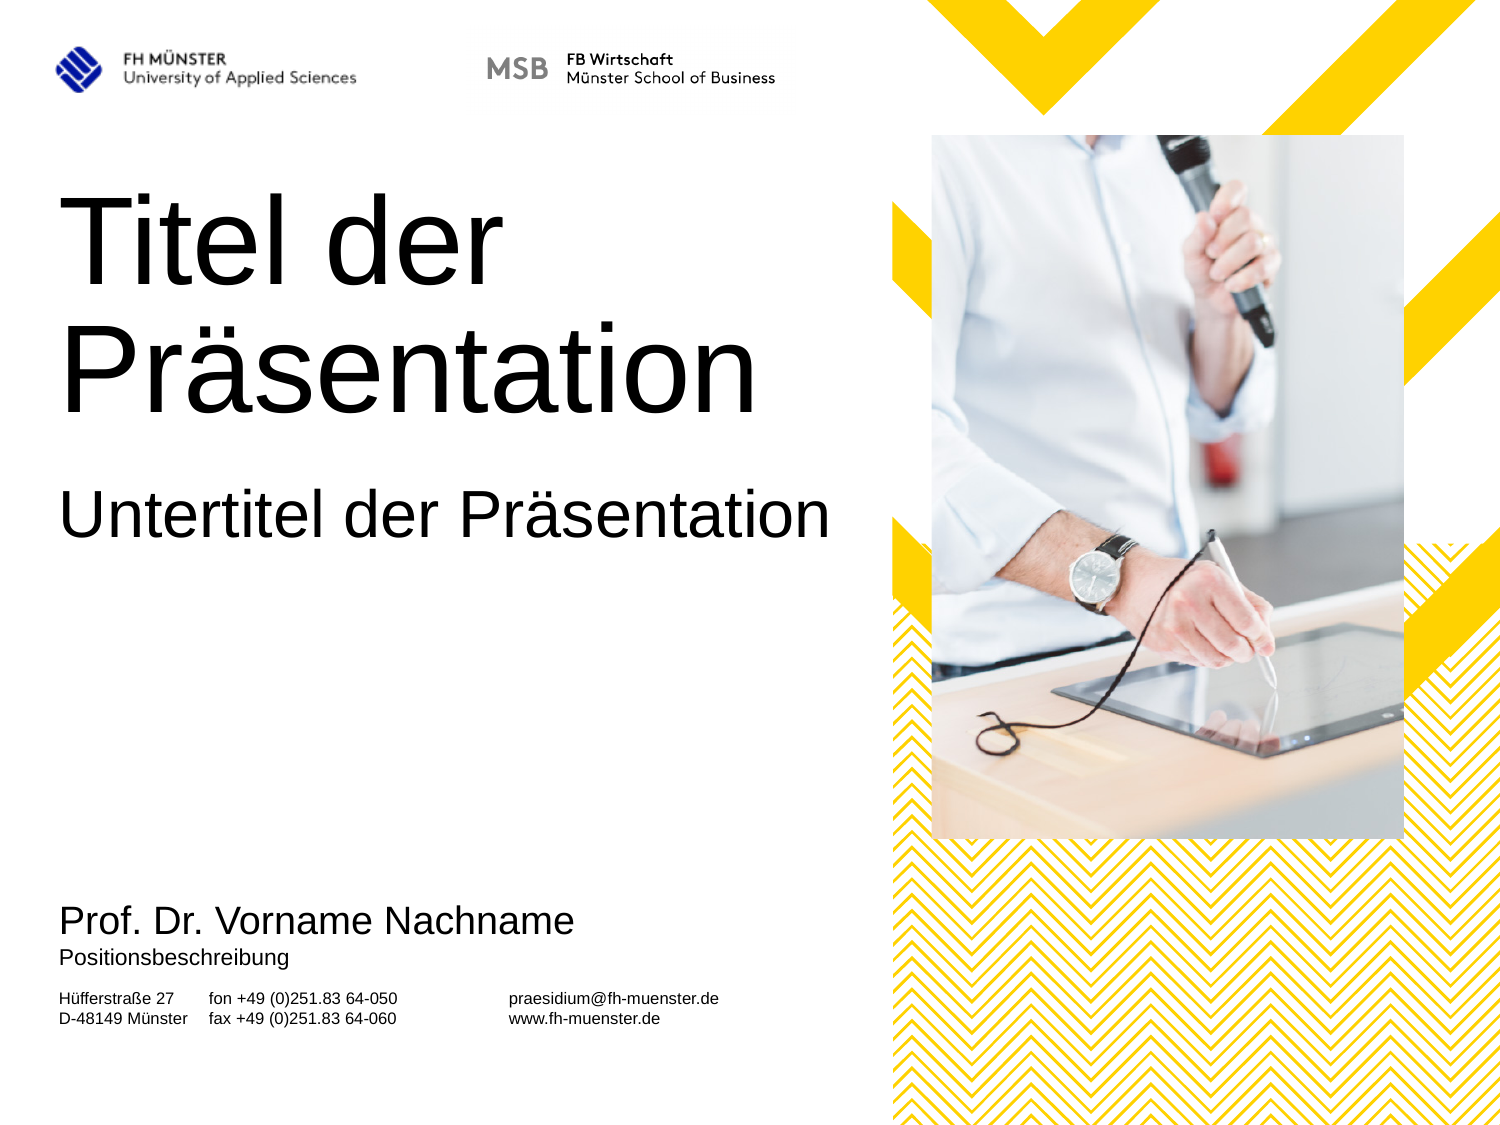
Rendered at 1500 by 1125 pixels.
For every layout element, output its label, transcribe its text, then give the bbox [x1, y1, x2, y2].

picture [466, 25, 796, 115]
list Untertitel der Präsentation [58, 462, 870, 675]
list Hüfferstraße 27 fon +49 (0)251.83 64-050 praesidium@fh-muenster.de D-48149 Münster fax +49 (0)251.83 64-060 www.fh-muenster.de [58, 975, 870, 1028]
title Titel der Präsentation [58, 182, 870, 451]
picture [931, 135, 1404, 839]
subtitle Prof. Dr. Vorname Nachname Positionsbeschreibung [58, 751, 870, 970]
